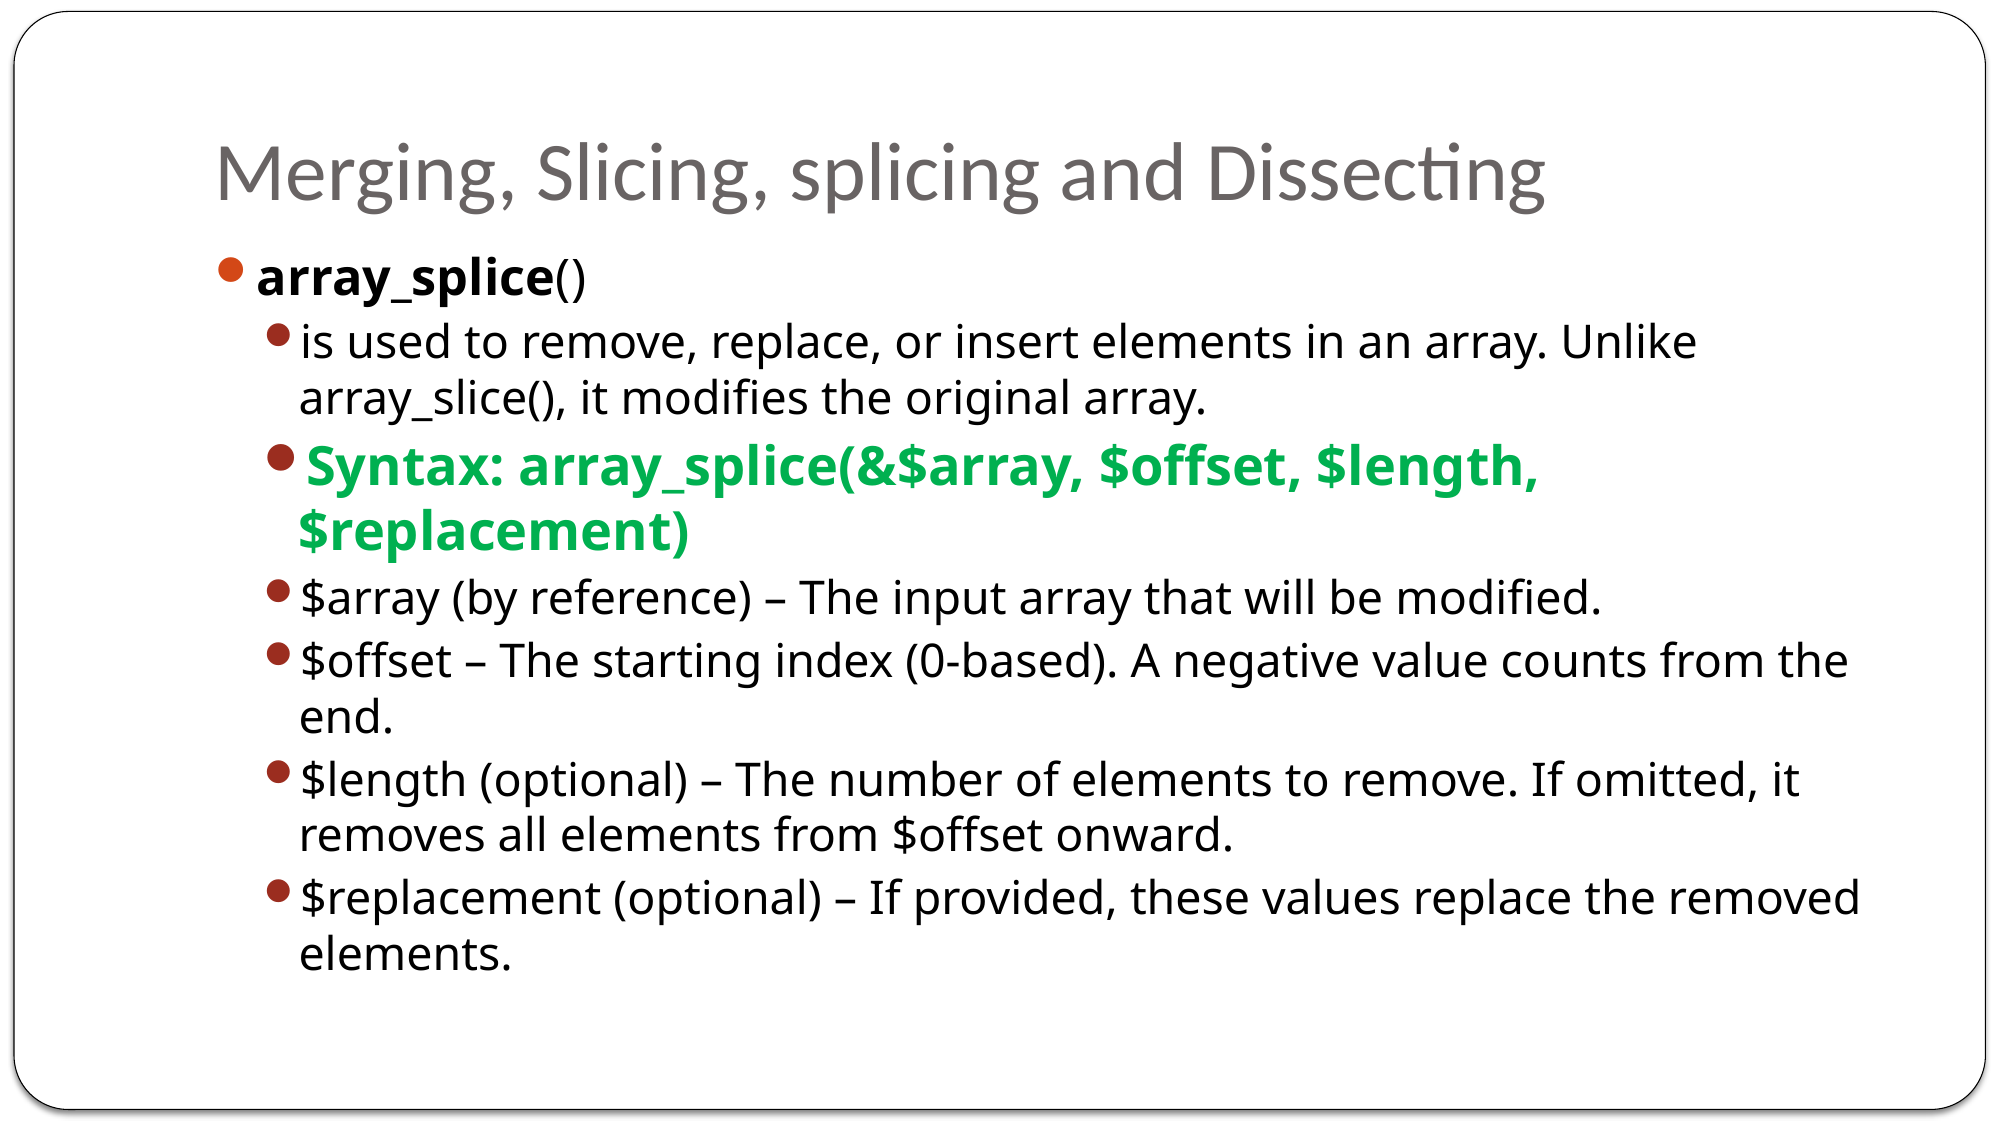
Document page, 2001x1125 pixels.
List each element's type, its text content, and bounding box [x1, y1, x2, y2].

list array_splice() is used to remove, replace, or insert elements in an array. Unlike array_slice(), it modifies the original array. Syntax: array_splice(&$array, $offset, $length, $replacement) $array (by reference) – The input array that will be modified. $offset – The starting index (0-based). A negative value counts from the end. $length (optional) – The number of elements to remove. If omitted, it removes all elements from $offset onward. $replacement (optional) – If provided, these values replace the removed elements. [200, 237, 1900, 988]
title Merging, Slicing, splicing and Dissecting [200, 45, 1900, 233]
